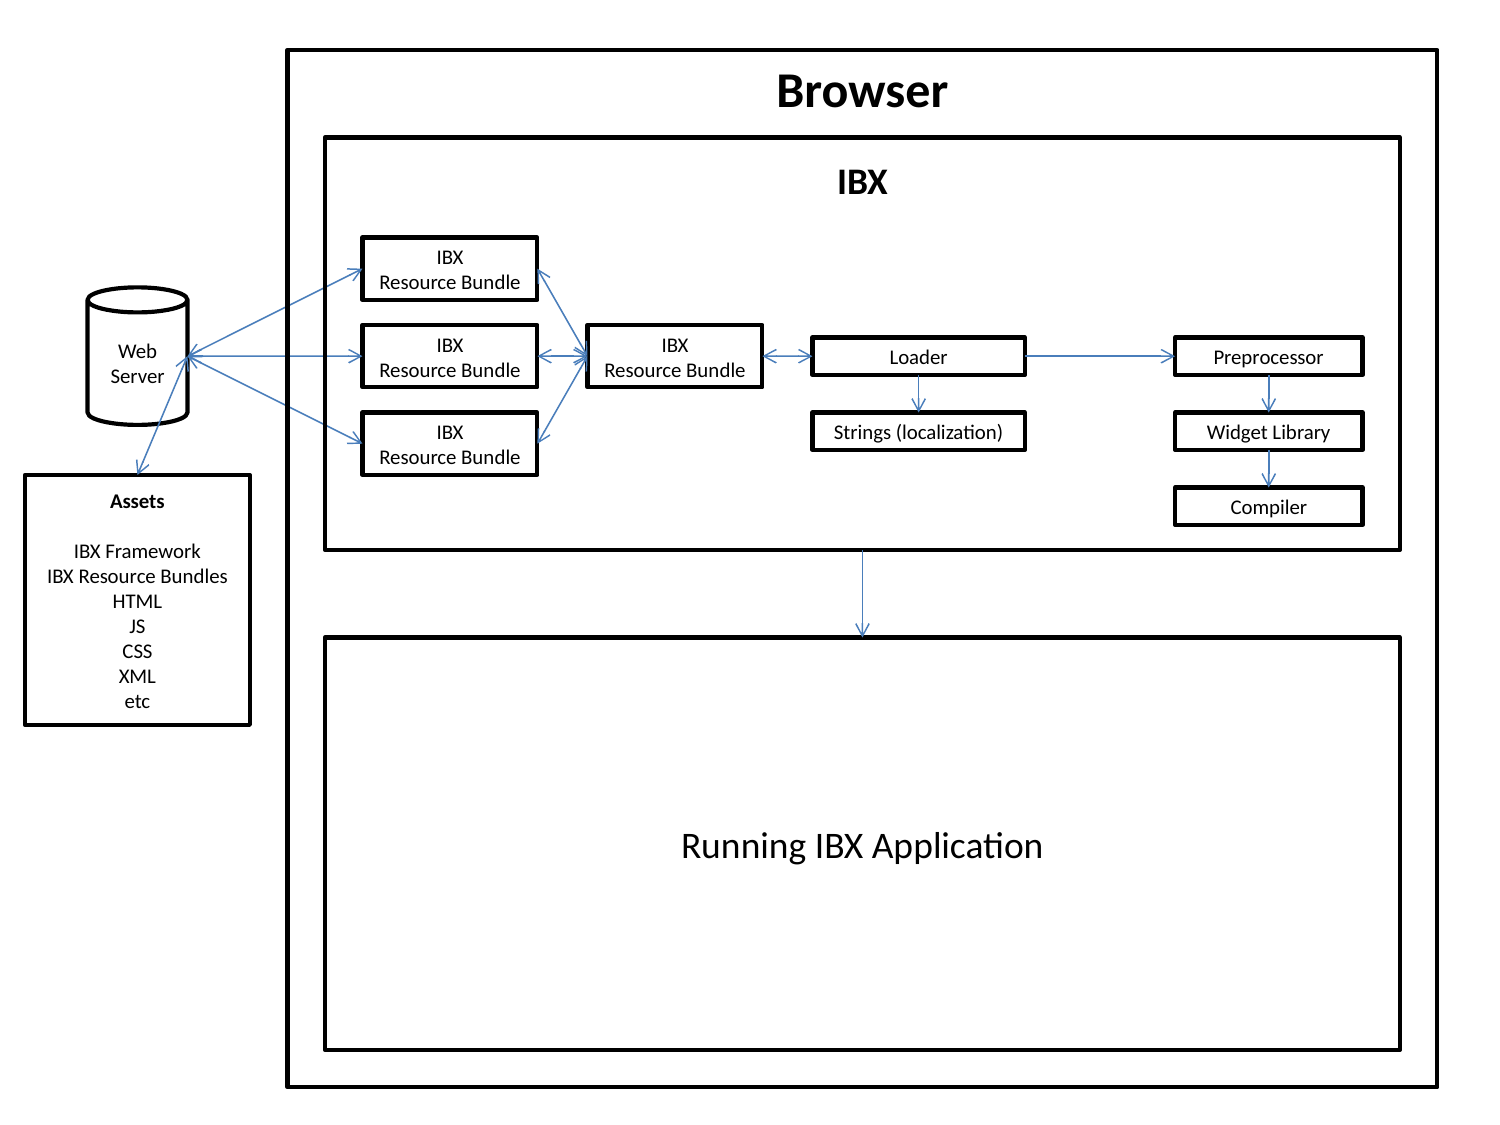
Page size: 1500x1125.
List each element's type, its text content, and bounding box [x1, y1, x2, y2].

text_box Assets IBX Framework IBX Resource Bundles HTML JS CSS XML etc [23, 473, 252, 727]
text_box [324, 137, 1401, 551]
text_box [187, 268, 319, 355]
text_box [187, 355, 319, 444]
text_box Web Server [85, 285, 182, 427]
text_box Running IBX Application [323, 635, 1402, 1052]
text_box Browser [285, 48, 1439, 1089]
